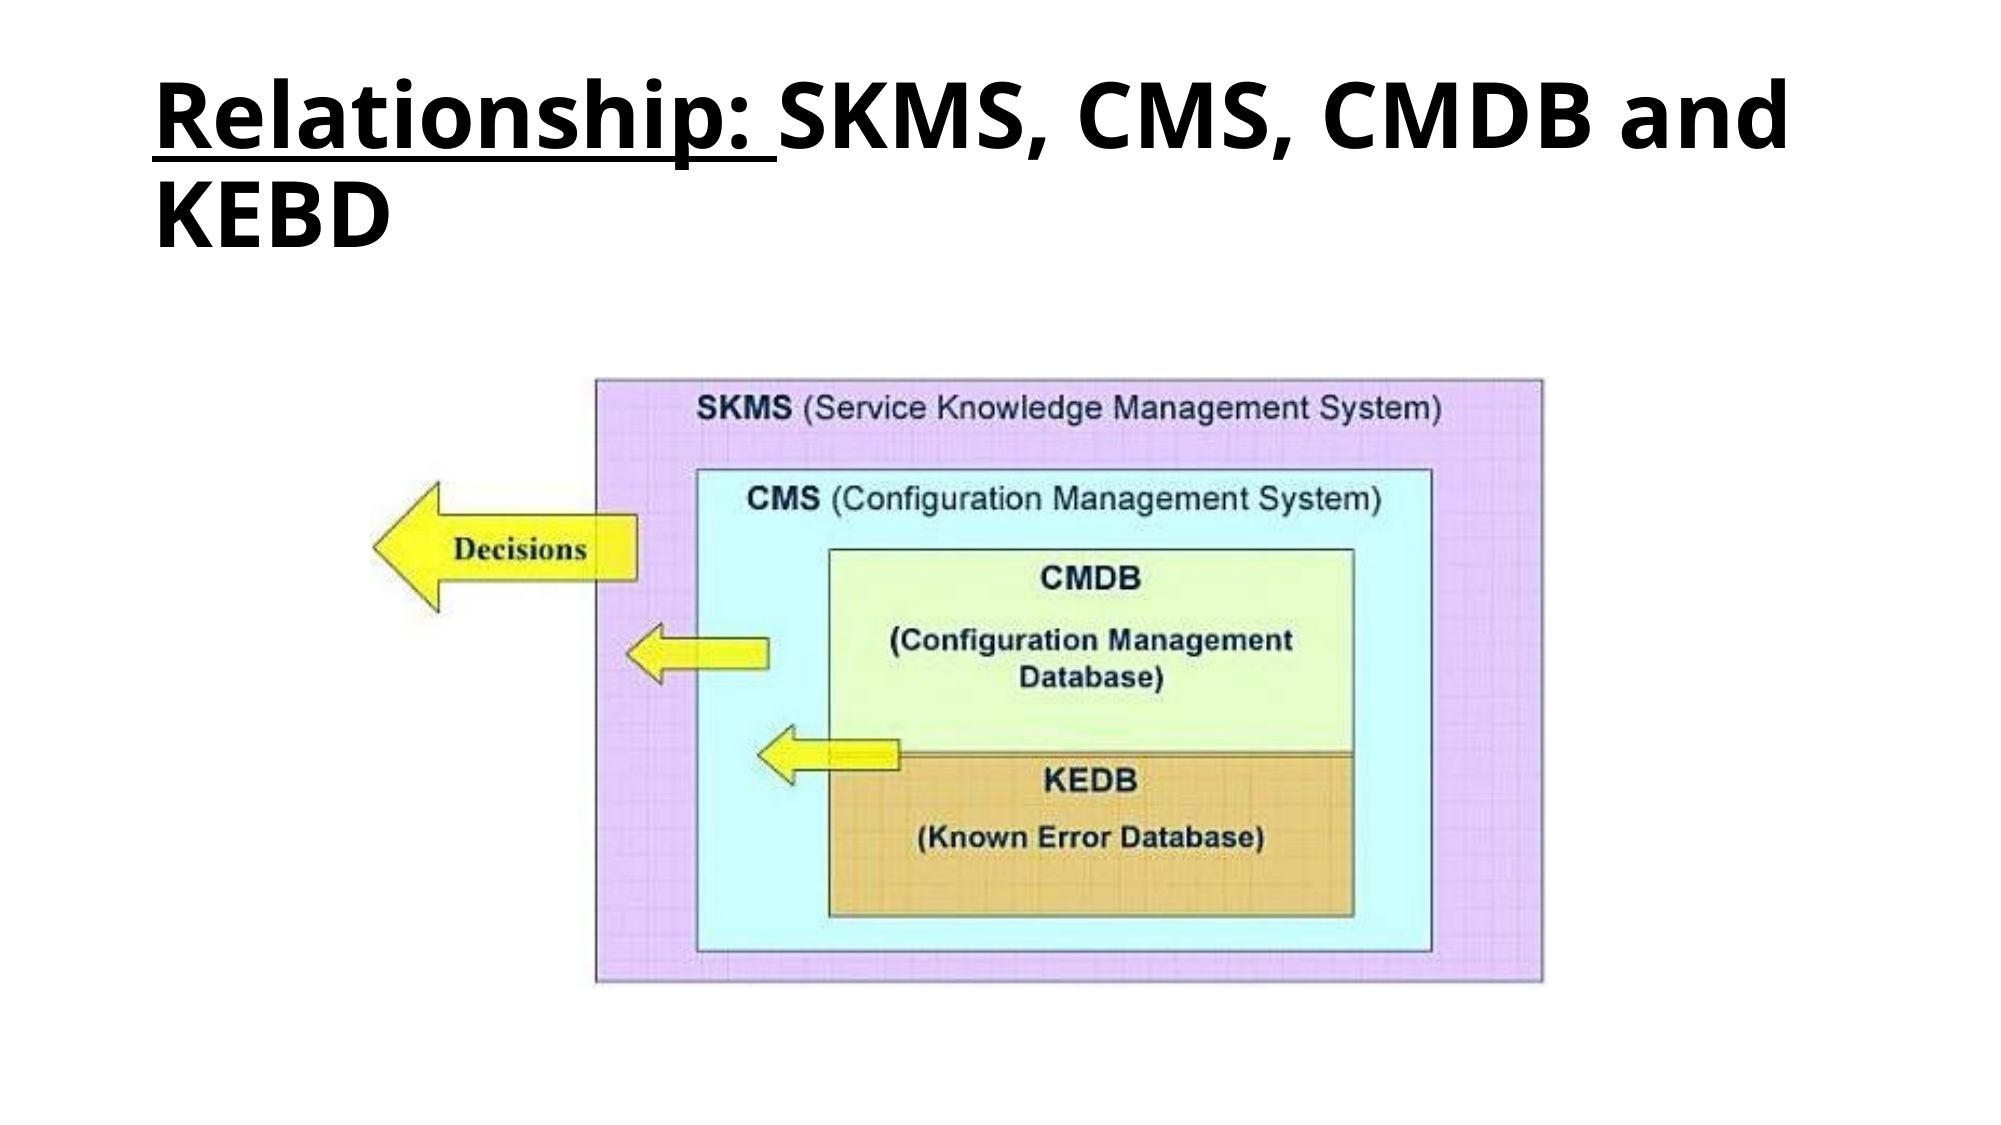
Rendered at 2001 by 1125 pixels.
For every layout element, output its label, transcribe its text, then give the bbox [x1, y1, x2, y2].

picture [369, 376, 1550, 988]
title Relationship: SKMS, CMS, CMDB and KEBD [137, 59, 1863, 278]
